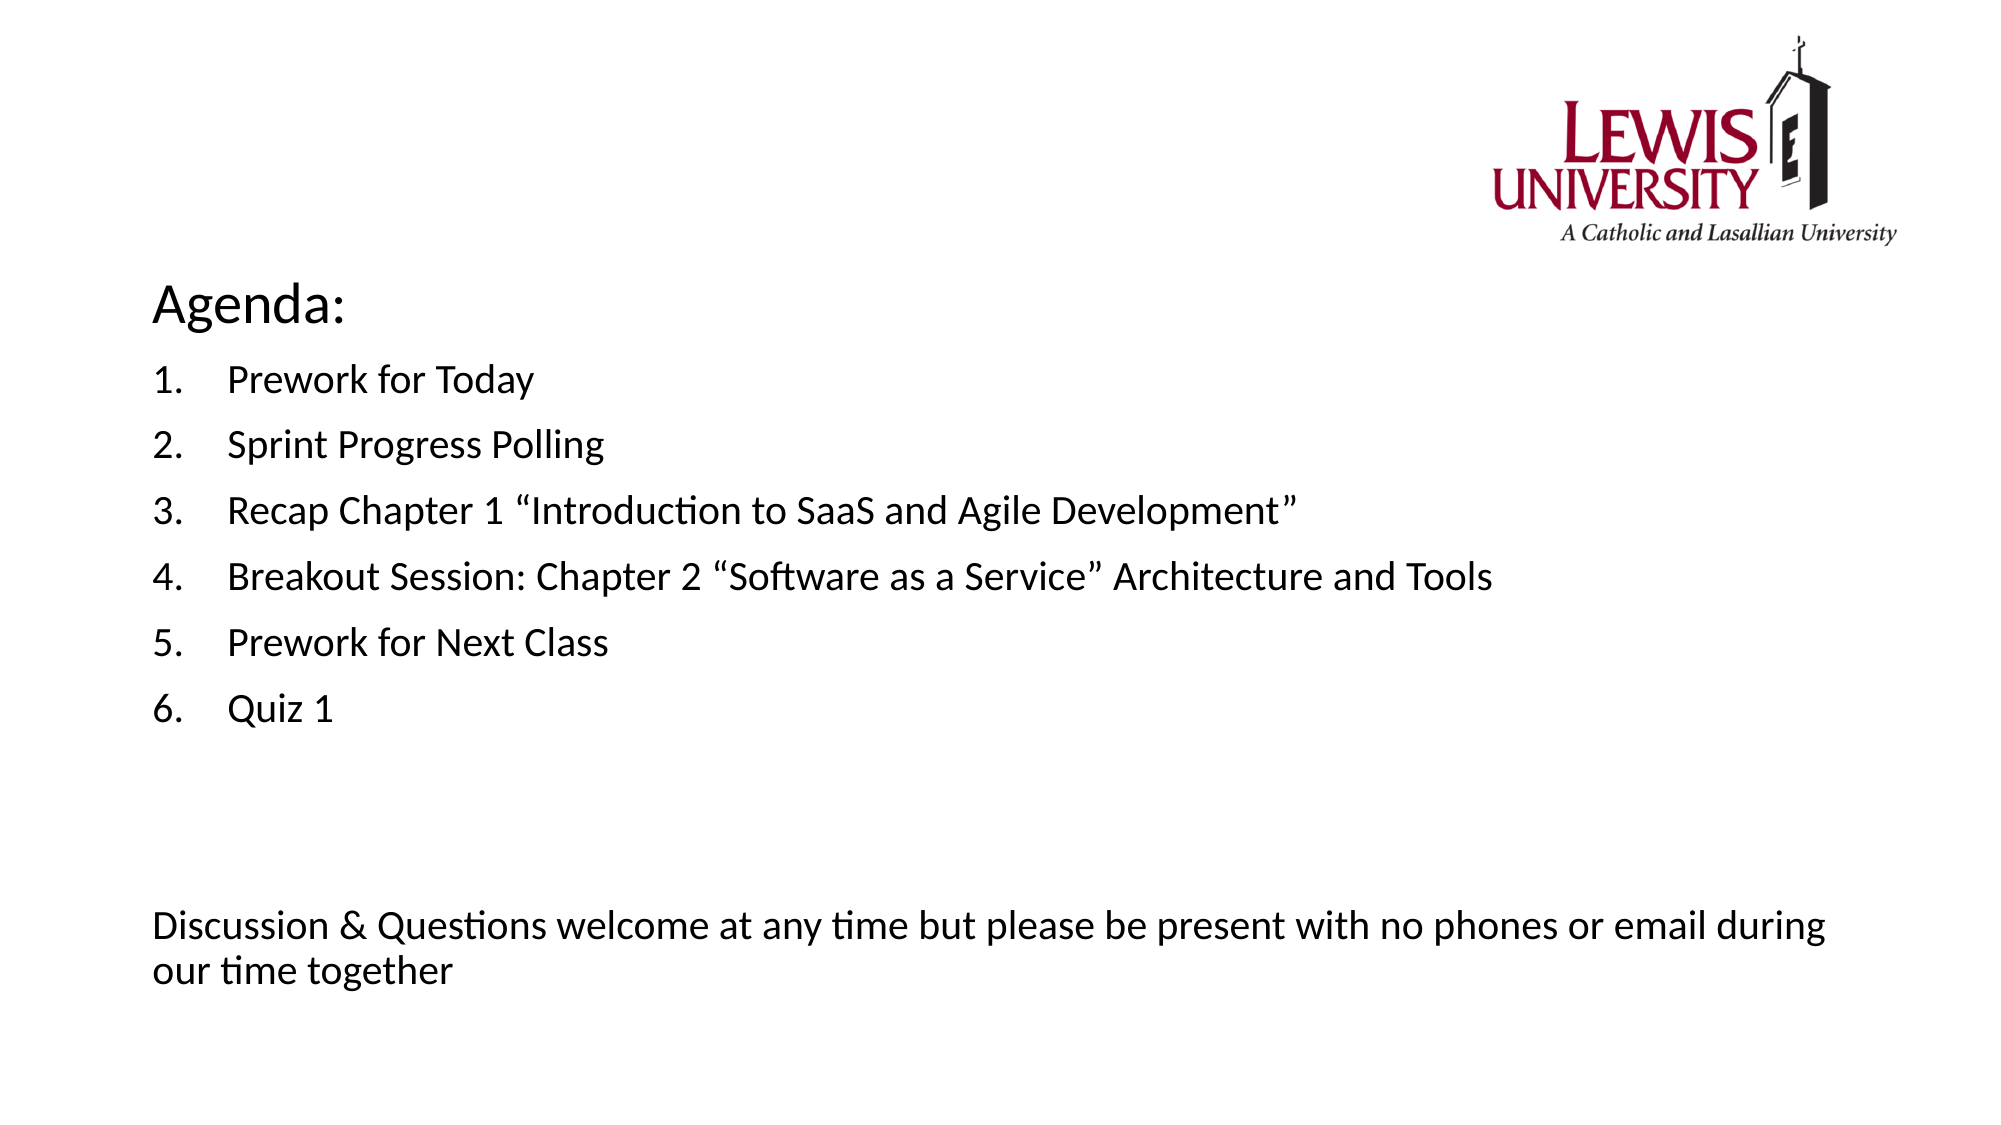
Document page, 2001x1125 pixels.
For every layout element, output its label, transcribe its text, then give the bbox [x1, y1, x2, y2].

picture [1466, 25, 1903, 250]
list Agenda: Prework for Today Sprint Progress Polling Recap Chapter 1 “Introduction to SaaS and Agile Development” Breakout Session: Chapter 2 “Software as a Service” Architecture and Tools Prework for Next Class Quiz 1 [137, 265, 1863, 860]
text_box Discussion & Questions welcome at any time but please be present with no phones or email during our time together [137, 895, 1863, 1014]
